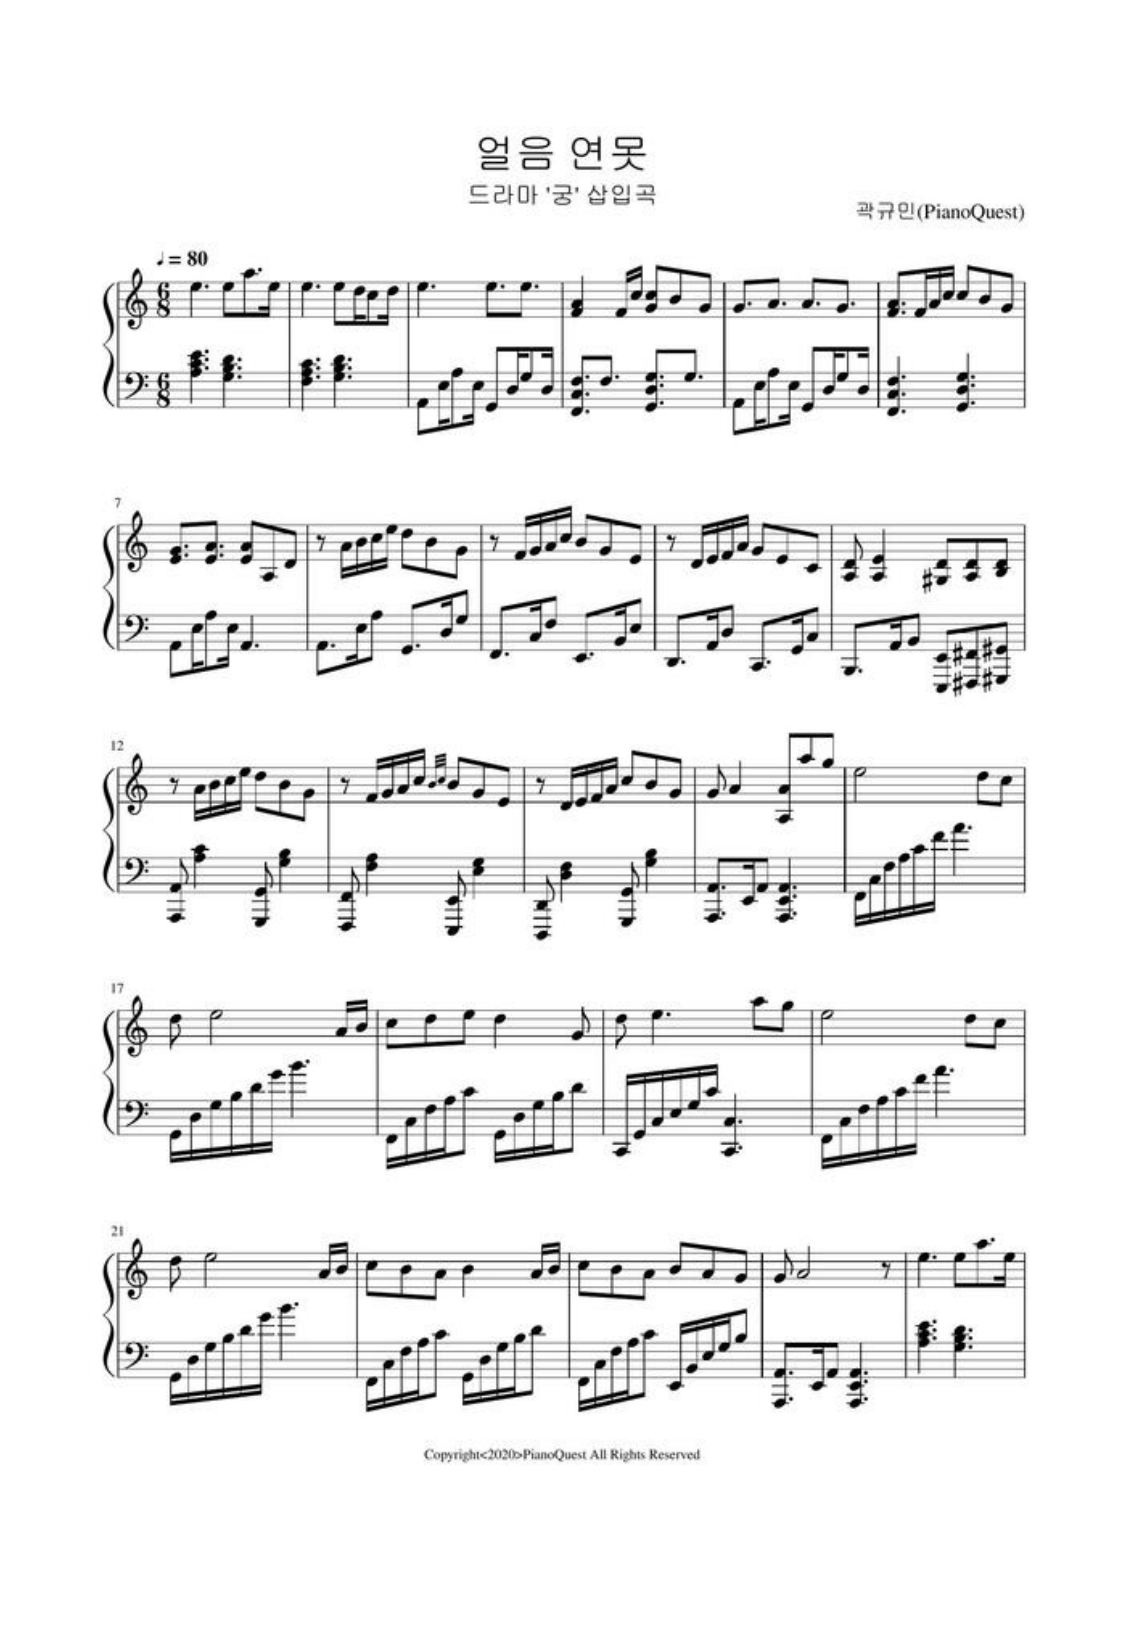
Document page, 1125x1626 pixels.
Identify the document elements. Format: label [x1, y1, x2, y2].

picture [50, 88, 1074, 1537]
